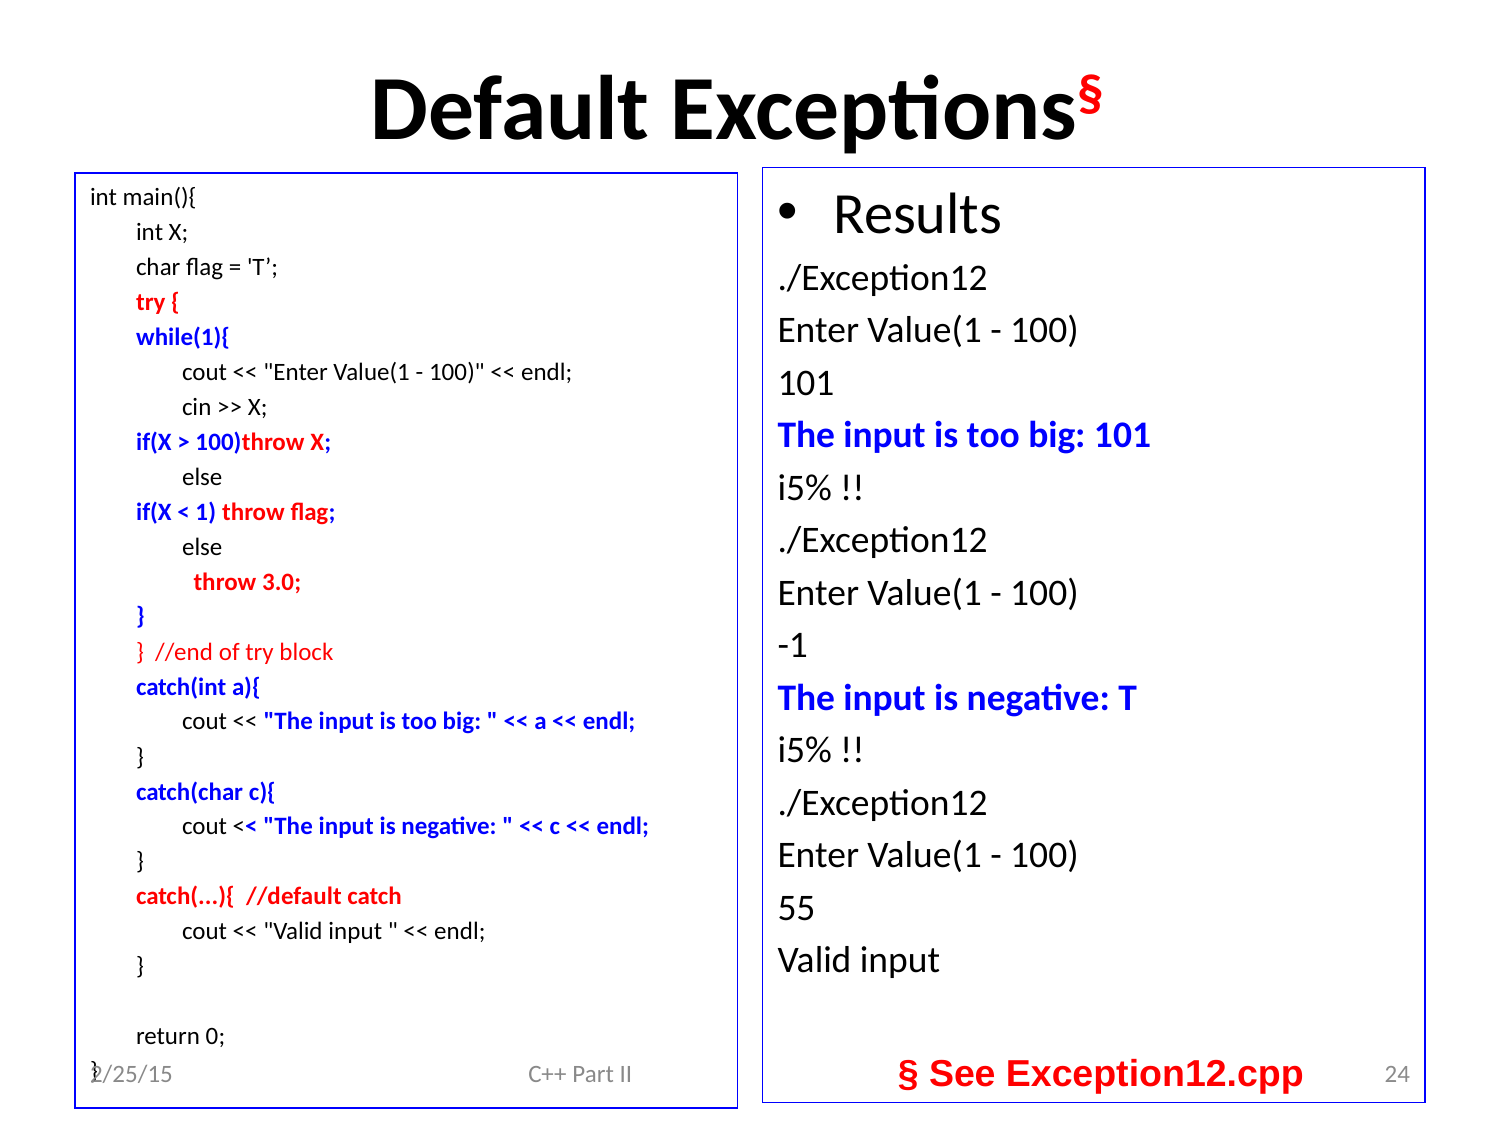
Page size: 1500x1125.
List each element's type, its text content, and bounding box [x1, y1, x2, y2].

text_box § See Exception12.cpp [883, 1041, 1320, 1102]
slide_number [75, 1042, 425, 1103]
list int main(){ int X; char flag = 'T’; try { while(1){ cout << "Enter Value(1 - 100)" << endl; cin >> X; if(X > 100)throw X; else if(X < 1) throw flag; else throw 3.0; } } //end of try block catch(int a){ cout << "The input is too big: " << a << endl; } catch(char c){ cout << "The input is negative: " << c << endl; } catch(...){ //default catch cout << "Valid input " << endl; } return 0; } [74, 172, 738, 1109]
footer C++ Part II [512, 1042, 988, 1103]
list Results ./Exception12 Enter Value(1 - 100) 101 The input is too big: 101 i5% !! ./Exception12 Enter Value(1 - 100) -1 The input is negative: T i5% !! ./Exception12 Enter Value(1 - 100) 55 Valid input [762, 167, 1426, 1103]
slide_number 24 [1074, 1042, 1425, 1103]
title Default Exceptions§ [62, 37, 1413, 168]
